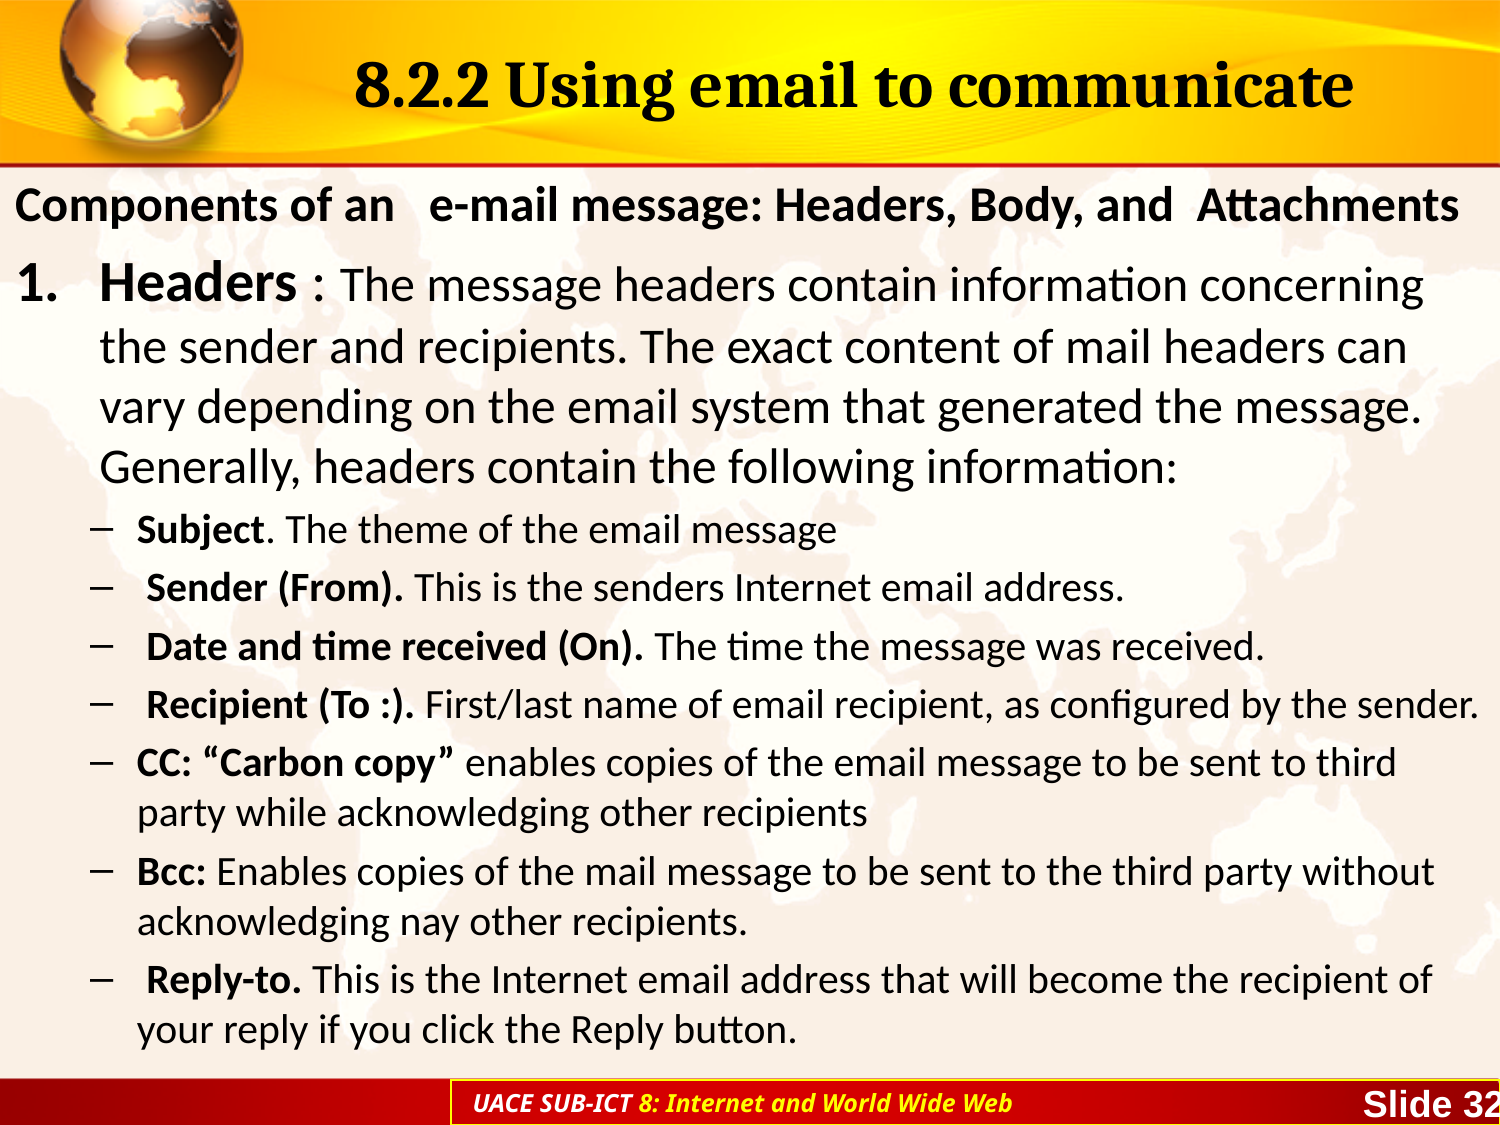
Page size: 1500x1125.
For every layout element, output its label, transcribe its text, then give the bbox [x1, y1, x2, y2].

list Components of an e-mail message: Headers, Body, and Attachments Headers : The message headers contain information concerning the sender and recipients. The exact content of mail headers can vary depending on the email system that generated the message. Generally, headers contain the following information: Subject. The theme of the email message Sender (From). This is the senders Internet email address. Date and time received (On). The time the message was received. Recipient (To :). First/last name of email recipient, as configured by the sender. CC: “Carbon copy” enables copies of the email message to be sent to third party while acknowledging other recipients Bcc: Enables copies of the mail message to be sent to the third party without acknowledging nay other recipients. Reply-to. This is the Internet email address that will become the recipient of your reply if you click the Reply button. [0, 163, 1500, 1081]
picture [452, 1081, 1499, 1124]
title 8.2.2 Using email to communicate [212, 0, 1500, 163]
picture [1491, 1105, 1499, 1113]
picture [0, 1081, 450, 1125]
picture [0, 0, 212, 163]
